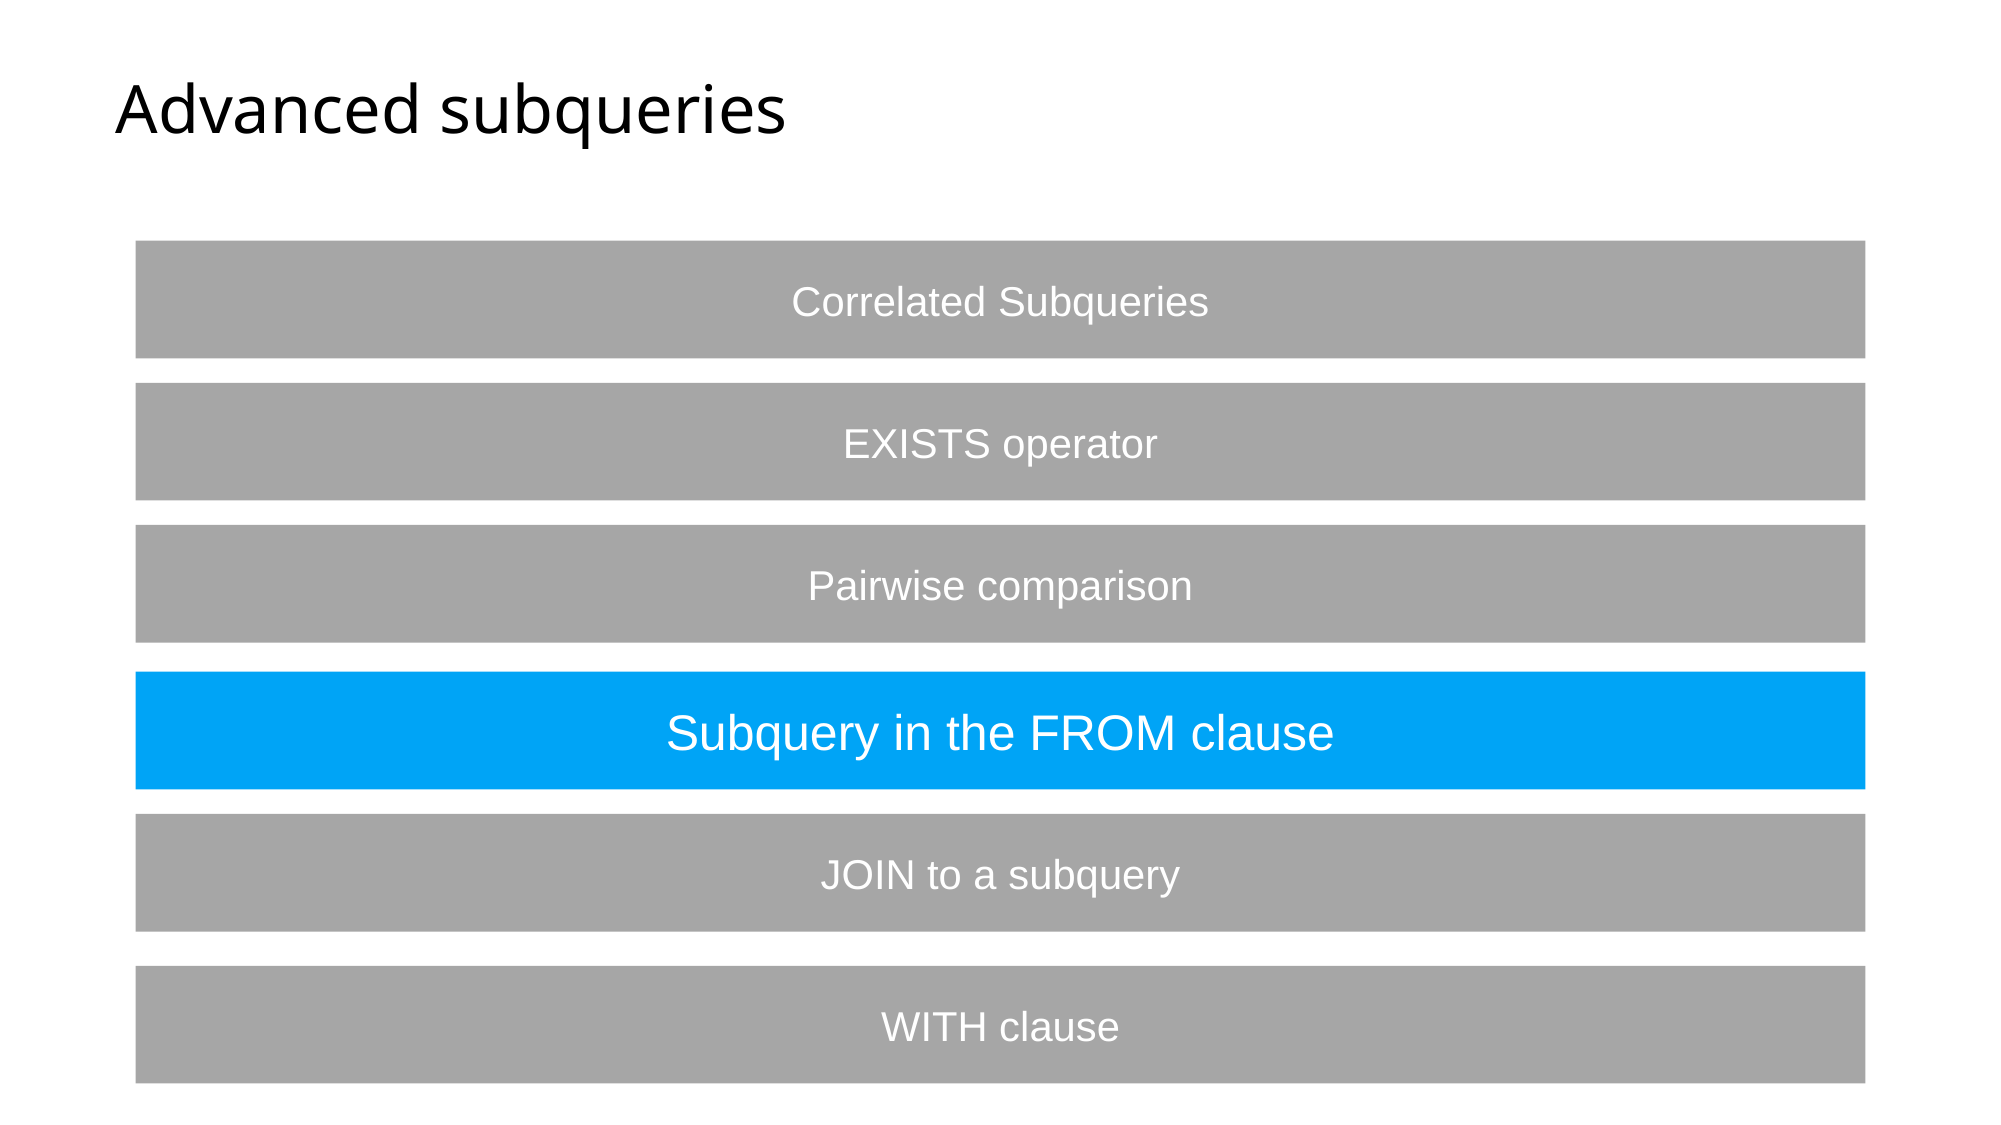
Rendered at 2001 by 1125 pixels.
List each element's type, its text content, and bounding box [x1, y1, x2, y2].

text_box Subquery in the FROM clause [135, 671, 1866, 790]
text_box Advanced subqueries [100, 59, 1910, 155]
text_box JOIN to a subquery [135, 813, 1866, 933]
text_box Correlated Subqueries [135, 240, 1866, 359]
text_box EXISTS operator [135, 382, 1866, 502]
text_box Pairwise comparison [135, 524, 1866, 644]
text_box WITH clause [135, 965, 1866, 1085]
